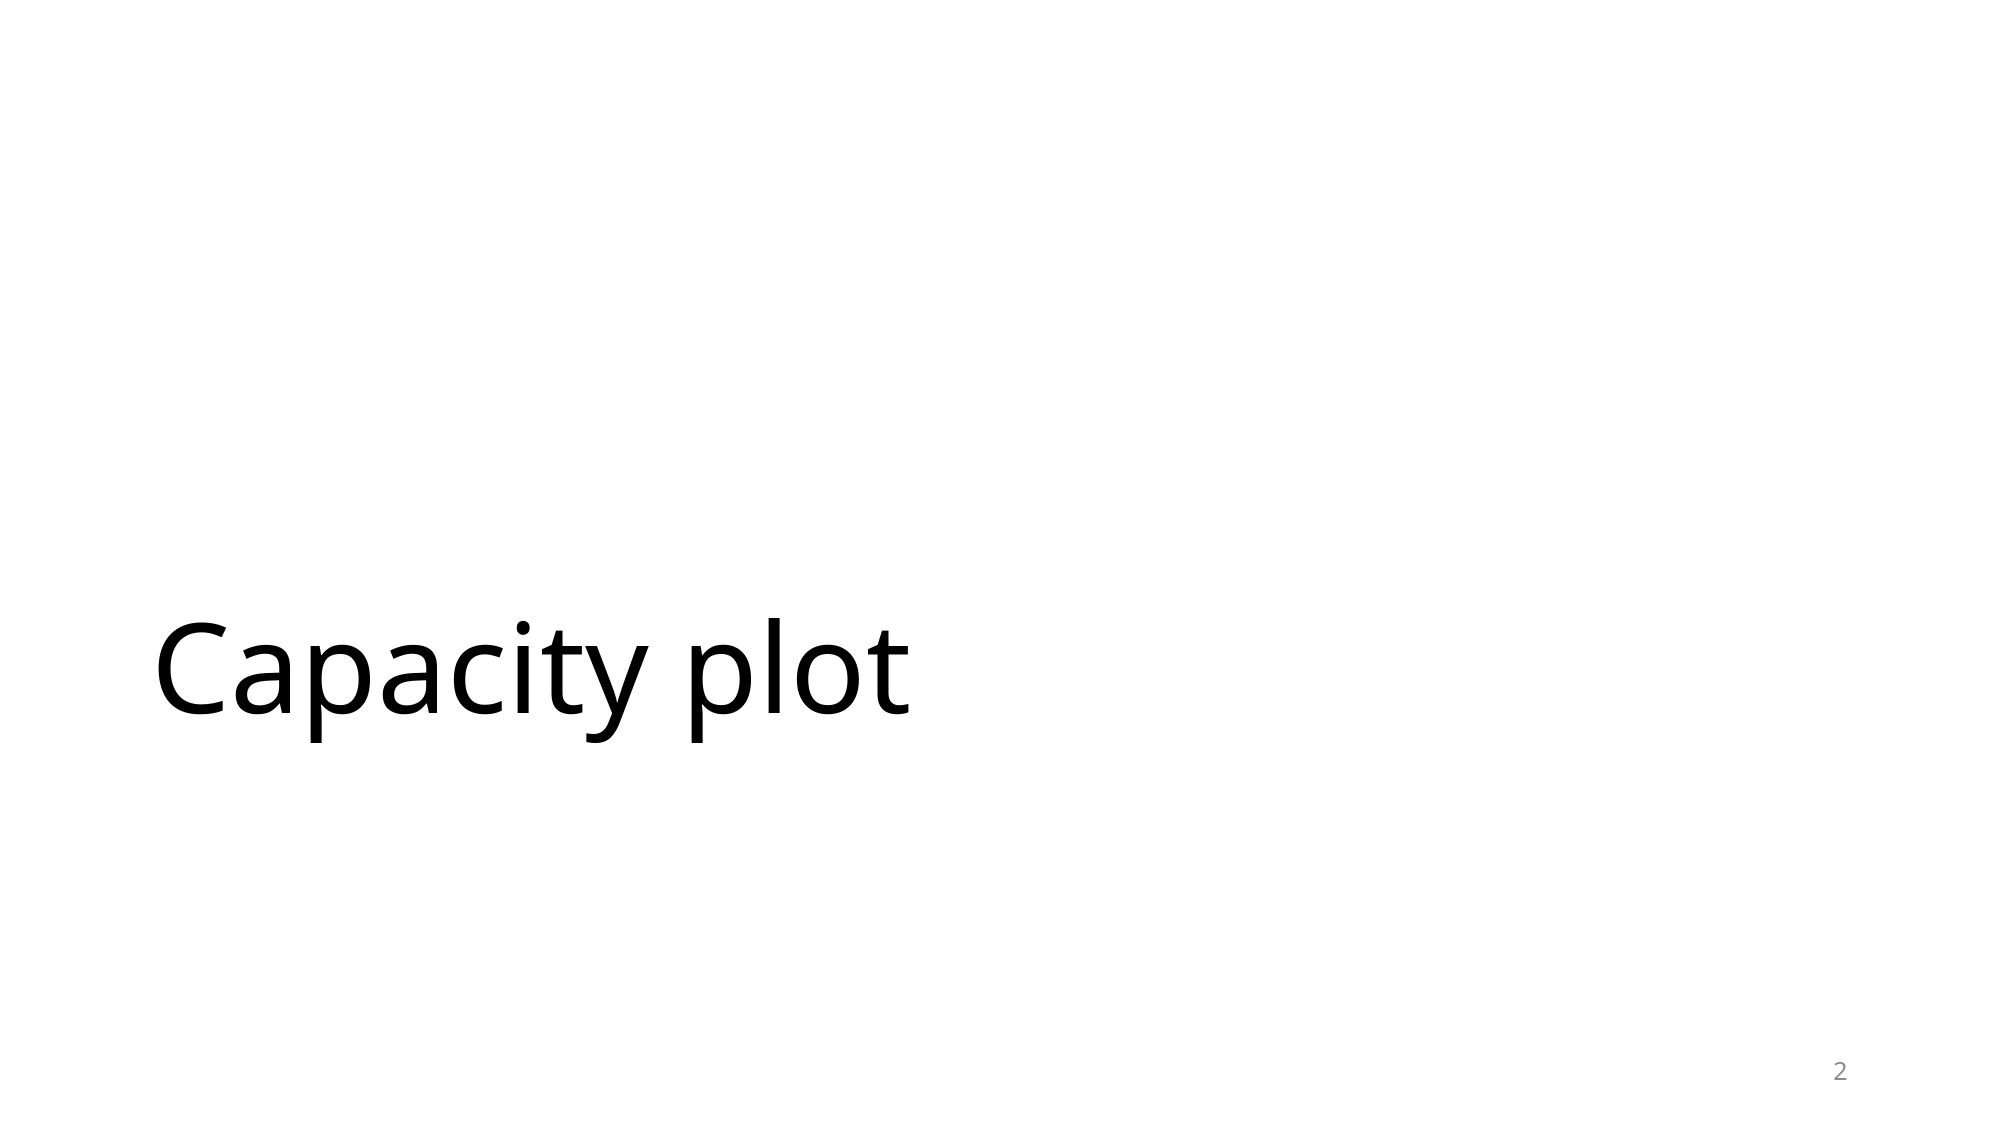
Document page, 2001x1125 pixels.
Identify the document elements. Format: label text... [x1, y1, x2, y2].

title Capacity plot [136, 280, 1862, 749]
slide_number 2 [1412, 1042, 1863, 1103]
